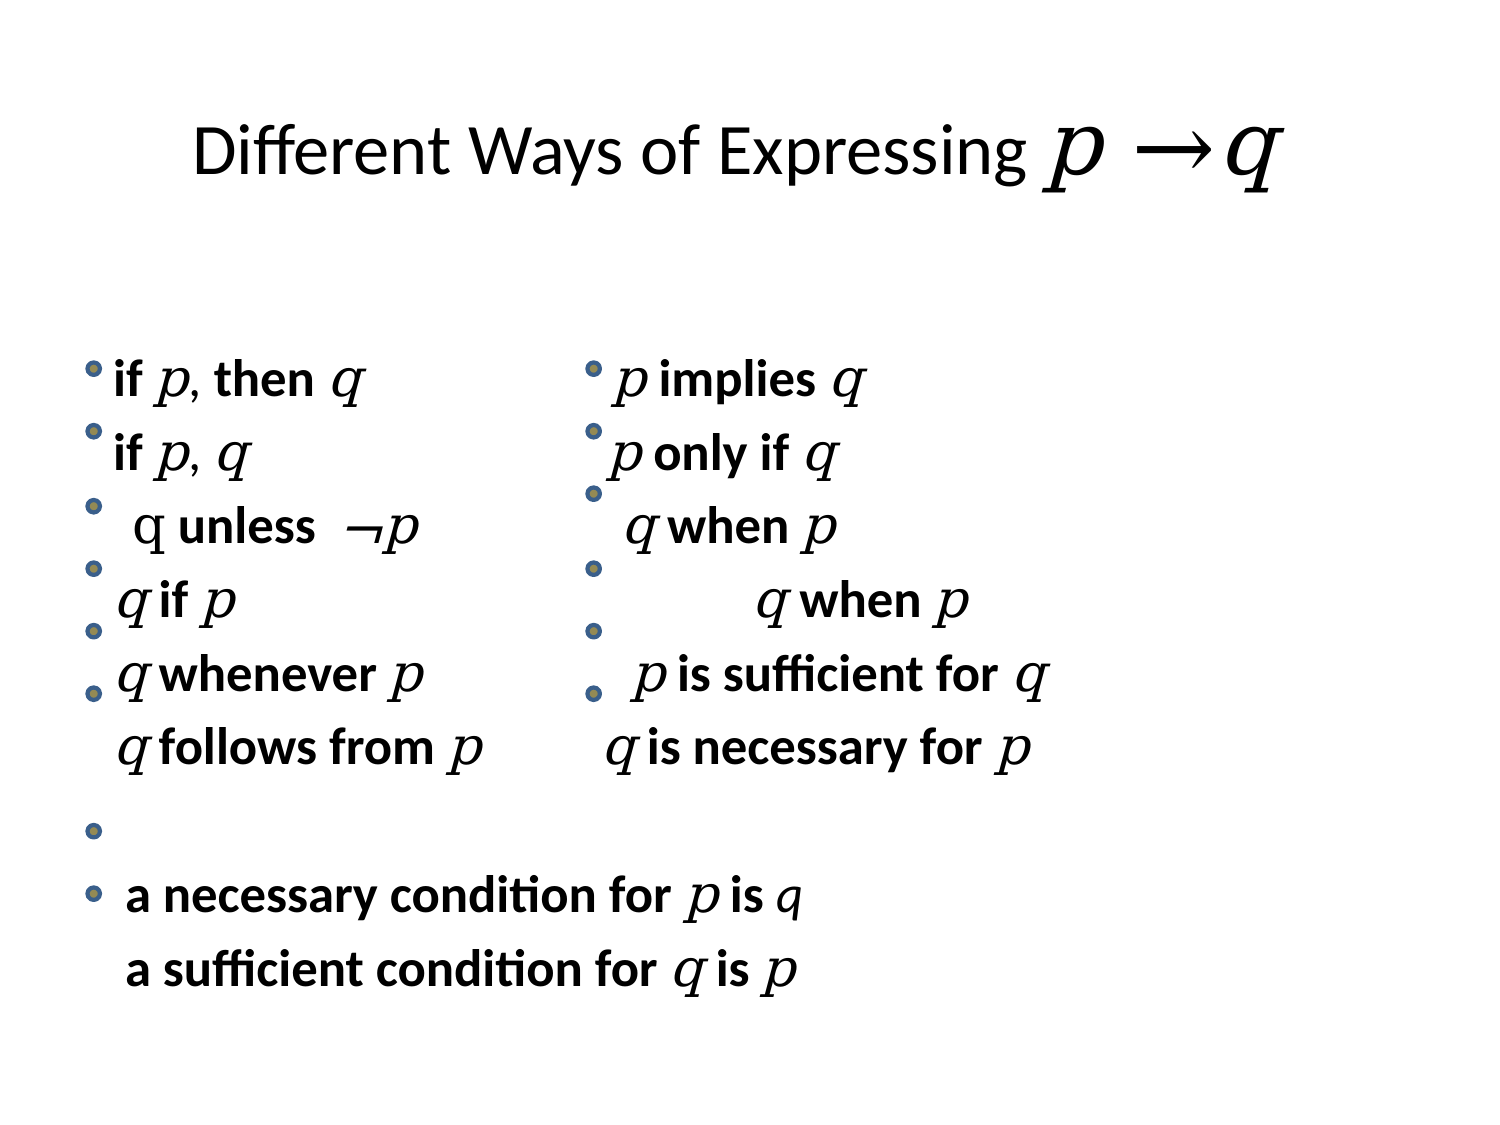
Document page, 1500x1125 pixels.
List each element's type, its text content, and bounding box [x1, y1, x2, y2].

text_box [85, 422, 103, 440]
text_box [85, 885, 103, 902]
text_box [85, 497, 103, 515]
text_box [85, 360, 103, 377]
text_box [585, 485, 602, 502]
text_box [585, 360, 602, 377]
text_box [85, 822, 103, 840]
text_box [585, 422, 602, 440]
text_box [85, 560, 103, 577]
title Different Ways of Expressing p →q [75, 45, 1425, 233]
text_box [85, 622, 103, 640]
text_box [585, 685, 602, 703]
text_box [585, 560, 602, 577]
text_box [85, 685, 103, 703]
text_box [585, 622, 602, 640]
list if p, then q p implies q if p, q p only if q q unless ¬p q when p q if p q when p q whenever p p is sufficient for q q follows from p q is necessary for p a necessary condition for p is q a sufficient condition for q is p [50, 262, 1463, 1005]
